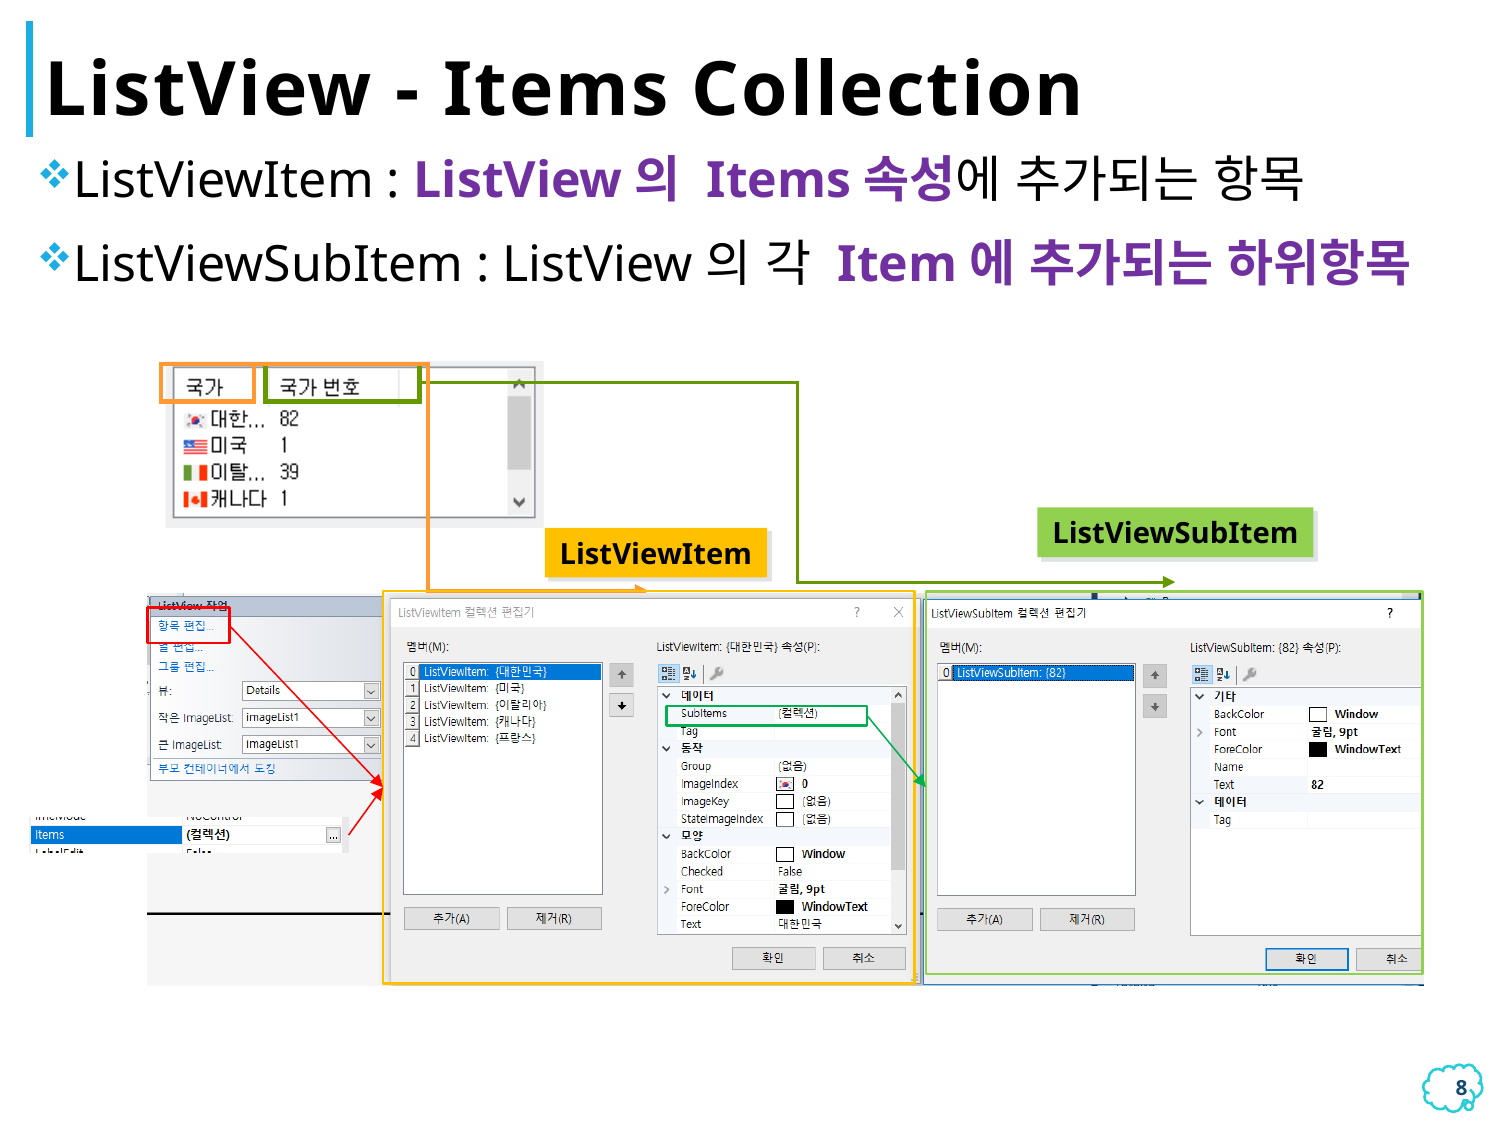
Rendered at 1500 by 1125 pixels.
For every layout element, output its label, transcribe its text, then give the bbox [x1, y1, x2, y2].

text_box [29, 361, 1424, 987]
slide_number 7 [1387, 1063, 1483, 1114]
title ListView - Items Collection [29, 21, 1226, 138]
list ListViewItem : ListView의 Items속성에 추가되는 항목 ListViewSubItem : ListView의 각 Item에 추가되는 하위항목 [29, 147, 1471, 1069]
